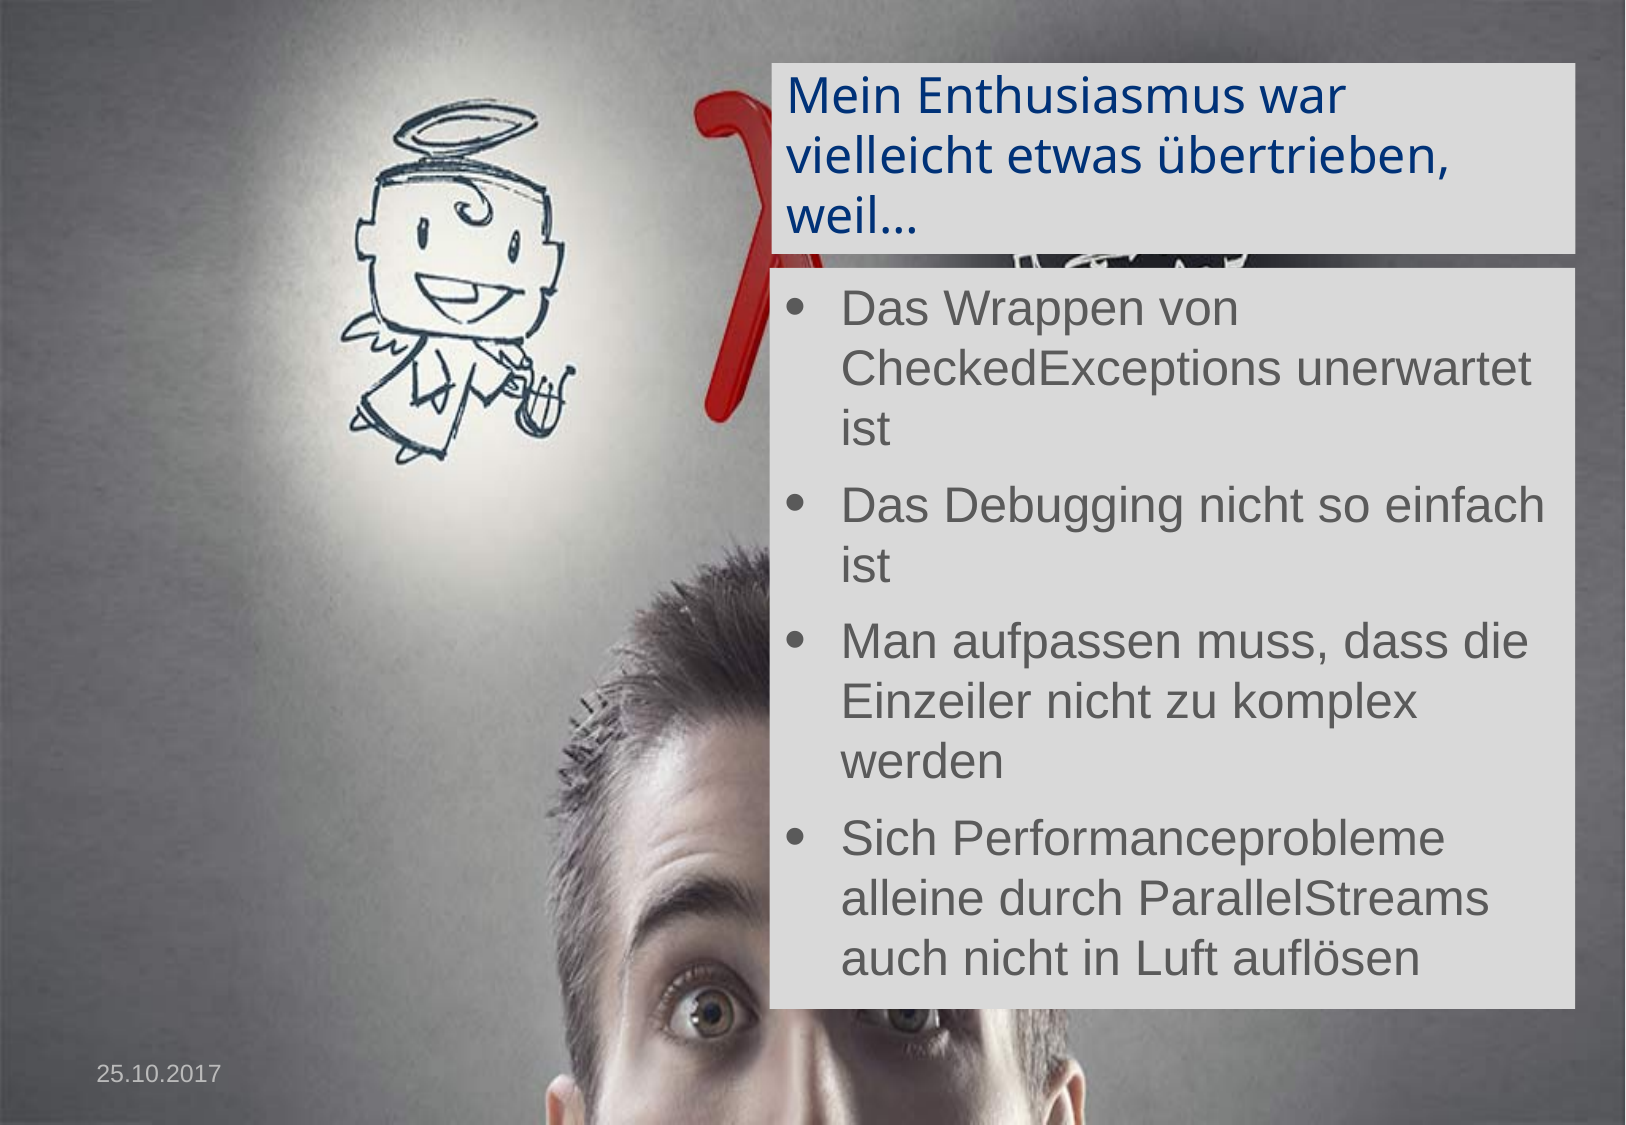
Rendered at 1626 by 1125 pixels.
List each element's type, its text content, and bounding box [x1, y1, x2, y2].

picture [0, 0, 1626, 1125]
title Mein Enthusiasmus war vielleicht etwas übertrieben, weil… [771, 63, 1576, 254]
slide_number 3 [1201, 1042, 1581, 1103]
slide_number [81, 1042, 461, 1103]
footer Lambda - Segen oder Fluch? [579, 1042, 1094, 1103]
list Das Wrappen von CheckedExceptions unerwartet ist Das Debugging nicht so einfach ist Man aufpassen muss, dass die Einzeiler nicht zu komplex werden Sich Performanceprobleme alleine durch ParallelStreams auch nicht in Luft auflösen [769, 267, 1576, 1009]
